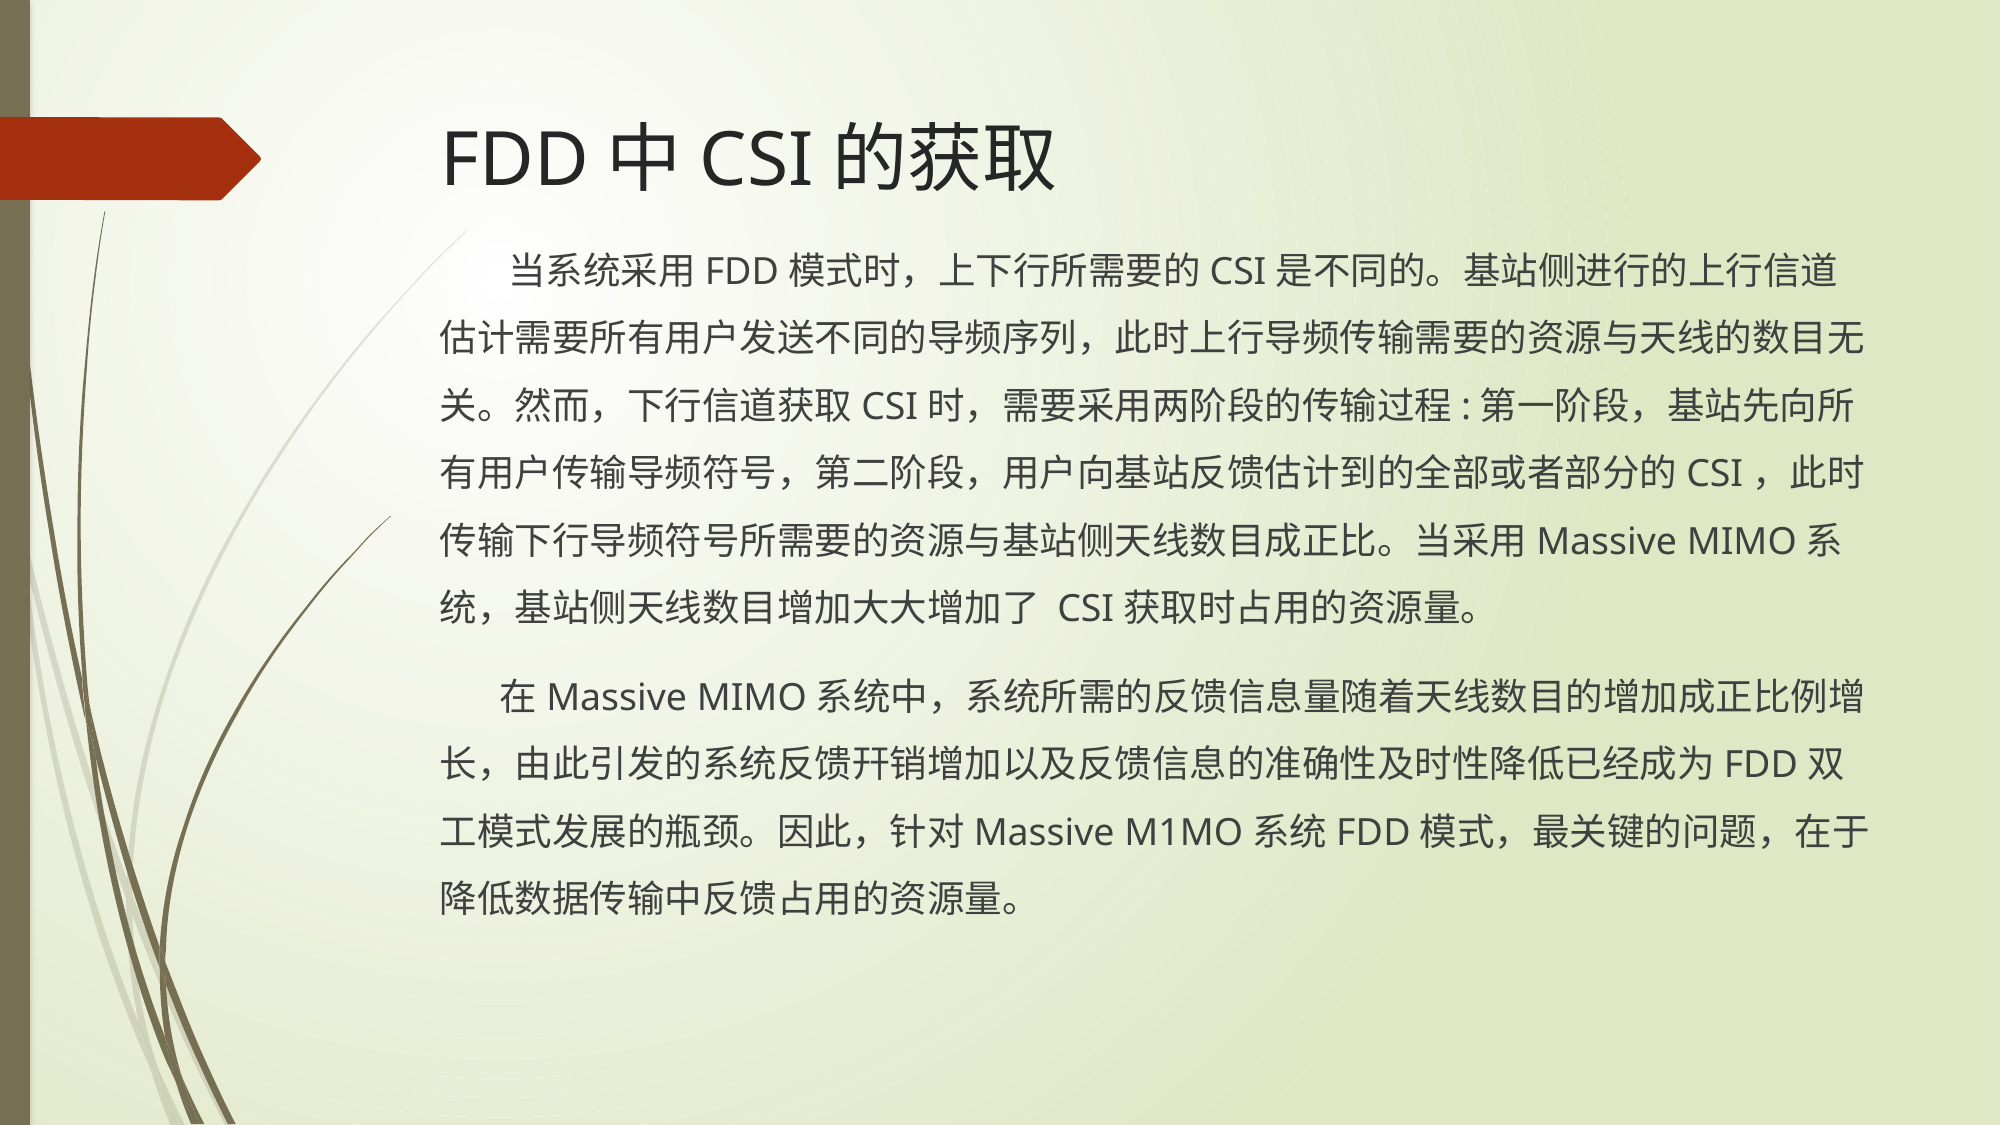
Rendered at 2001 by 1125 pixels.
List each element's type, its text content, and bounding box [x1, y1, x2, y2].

title FDD中CSI的获取 [425, 102, 1888, 216]
list 当系统采用FDD模式时，上下行所需要的CSI是不同的。基站侧进行的上行信道估计需要所有用户发送不同的导频序列，此时上行导频传输需要的资源与天线的数目无关。然而，下行信道获取CSI时，需要采用两阶段的传输过程:第一阶段，基站先向所有用户传输导频符号，第二阶段，用户向基站反馈估计到的全部或者部分的CSI，此时传输下行导频符号所需要的资源与基站侧天线数目成正比。当采用Massive MIMO系统，基站侧天线数目增加大大增加了 CSI获取时占用的资源量。 在Massive MIMO系统中，系统所需的反馈信息量随着天线数目的增加成正比例增长，由此引发的系统反馈幵销增加以及反馈信息的准确性及时性降低已经成为FDD双工模式发展的瓶颈。因此，针对Massive M1MO系统FDD模式，最关键的问题，在于降低数据传输中反馈占用的资源量。 [424, 216, 1888, 970]
